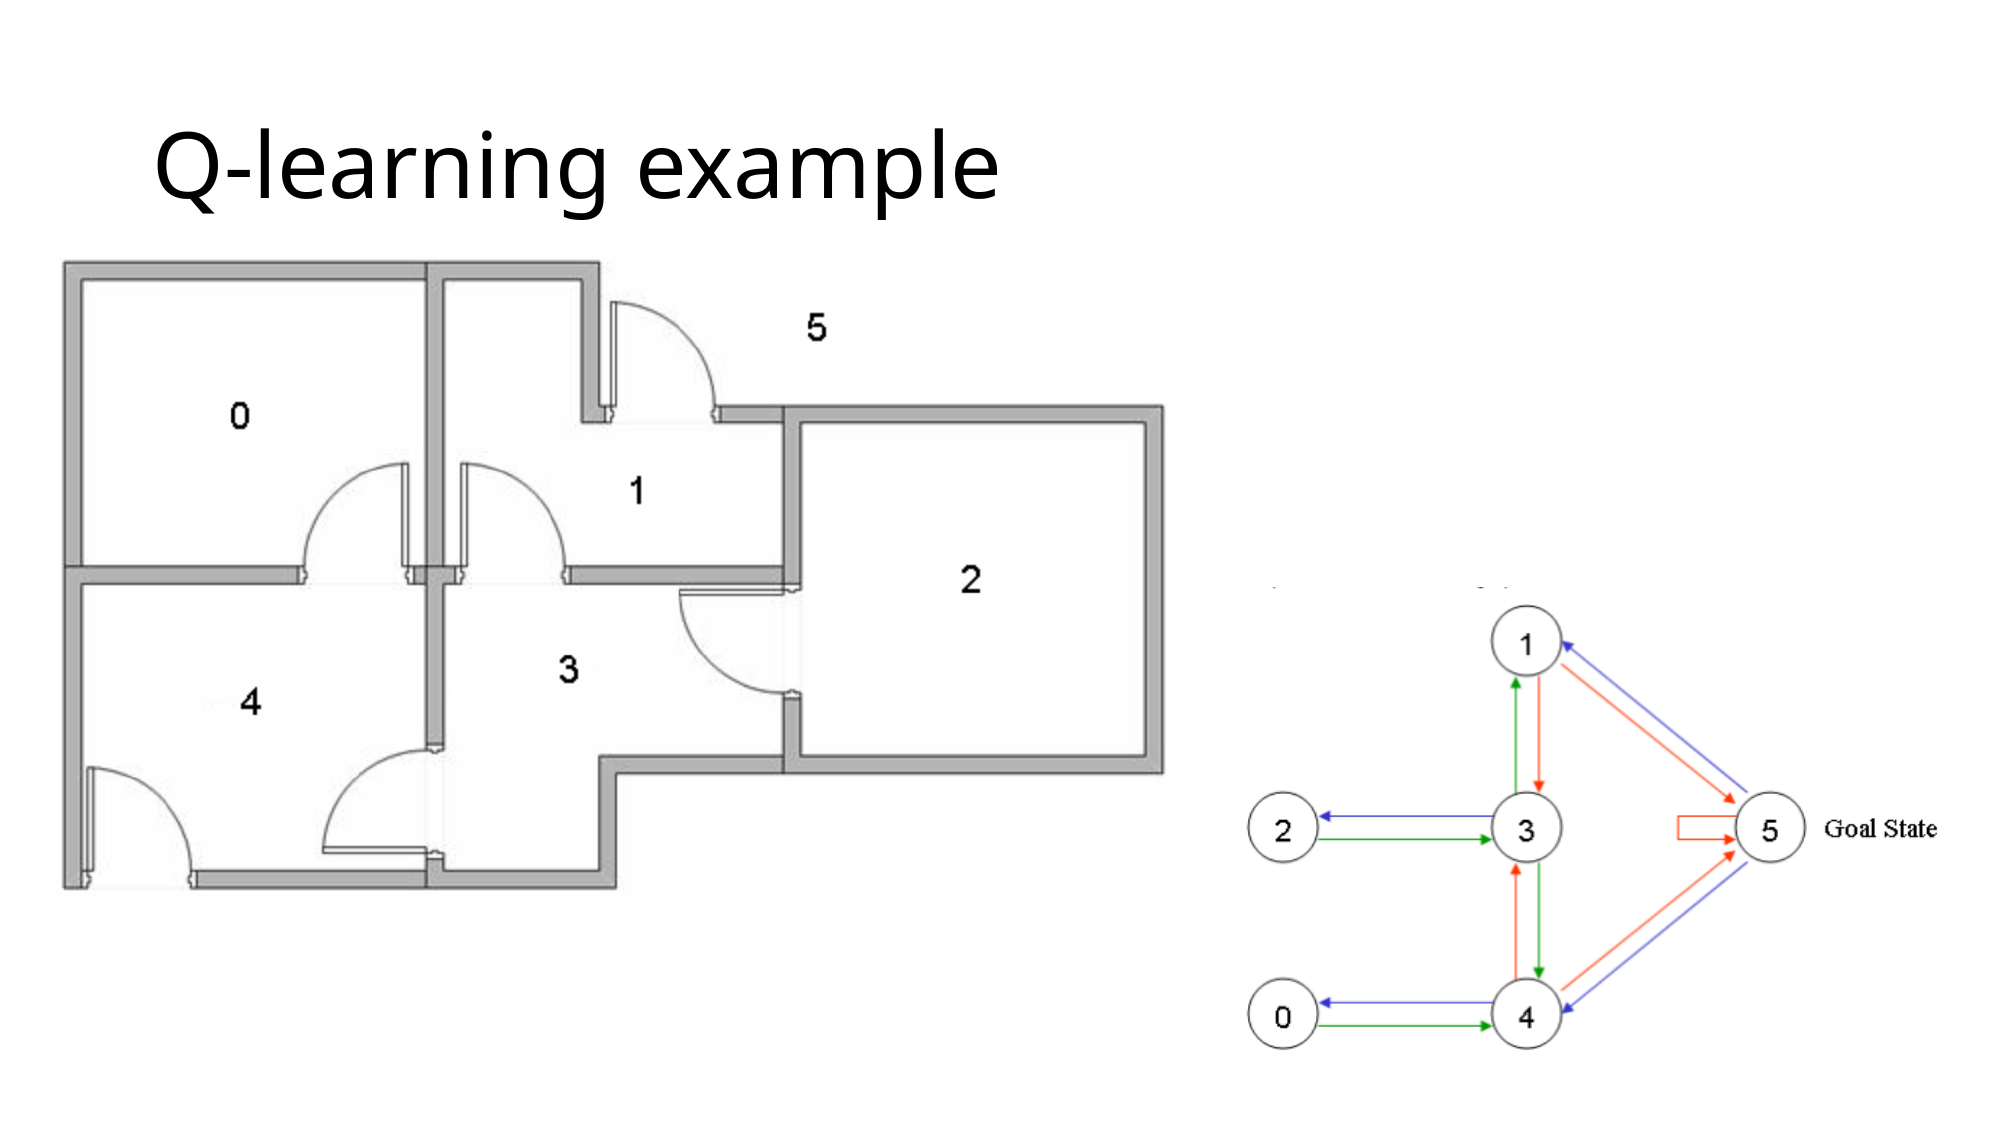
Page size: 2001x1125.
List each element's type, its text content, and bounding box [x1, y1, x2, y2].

picture [38, 224, 2000, 1066]
title Q-learning example [137, 59, 1863, 278]
